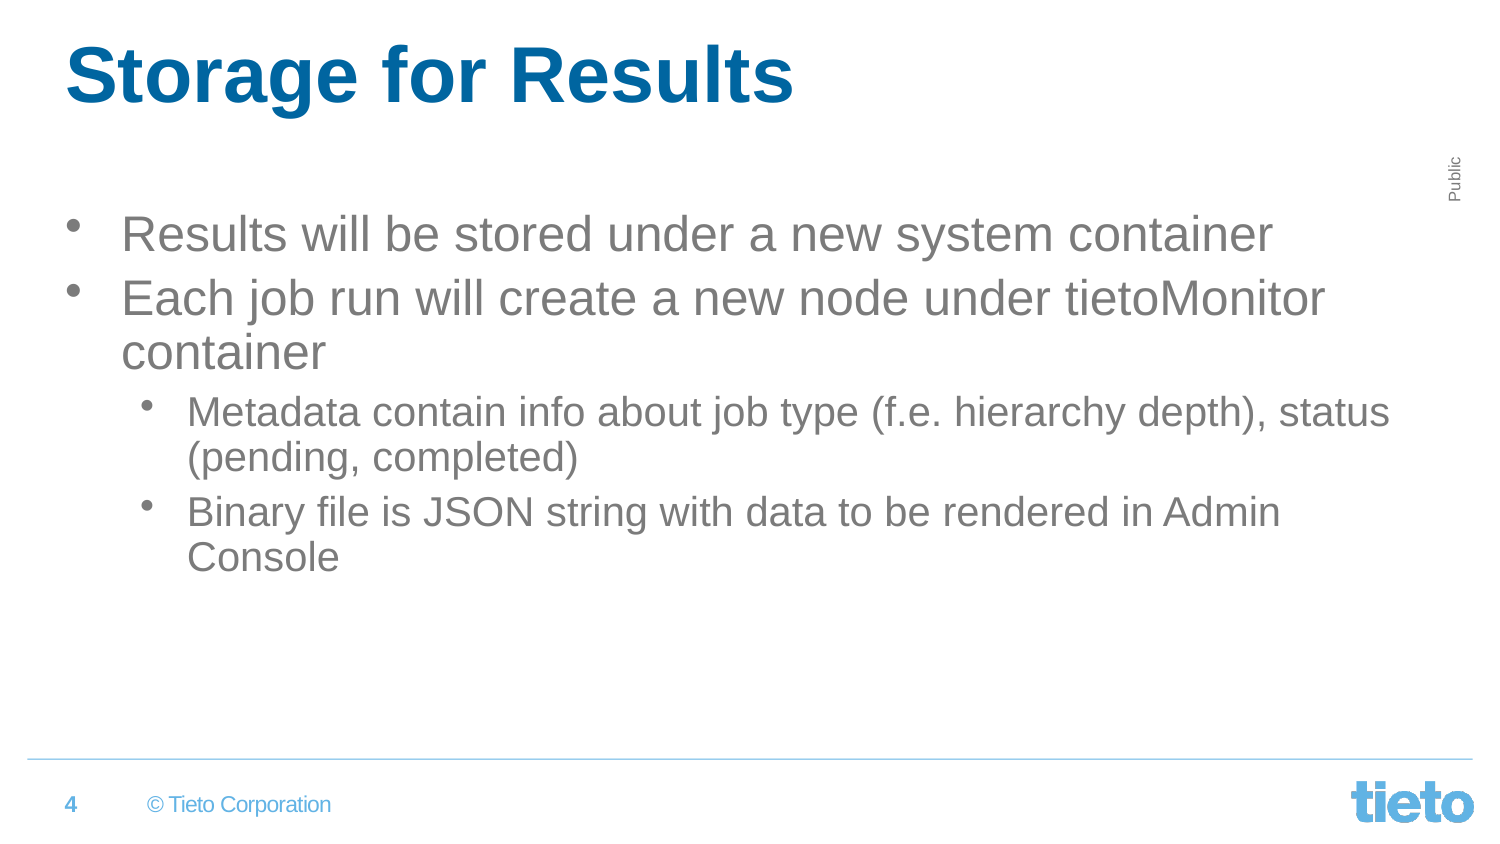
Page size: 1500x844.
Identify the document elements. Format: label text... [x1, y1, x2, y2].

slide_number 4 [64, 791, 124, 817]
list Results will be stored under a new system container Each job run will create a new node under tietoMonitor container Metadata contain info about job type (f.e. hierarchy depth), status (pending, completed) Binary file is JSON string with data to be rendered in Admin Console [64, 207, 1416, 718]
picture [1350, 781, 1475, 823]
title Storage for Results [64, 23, 1416, 190]
